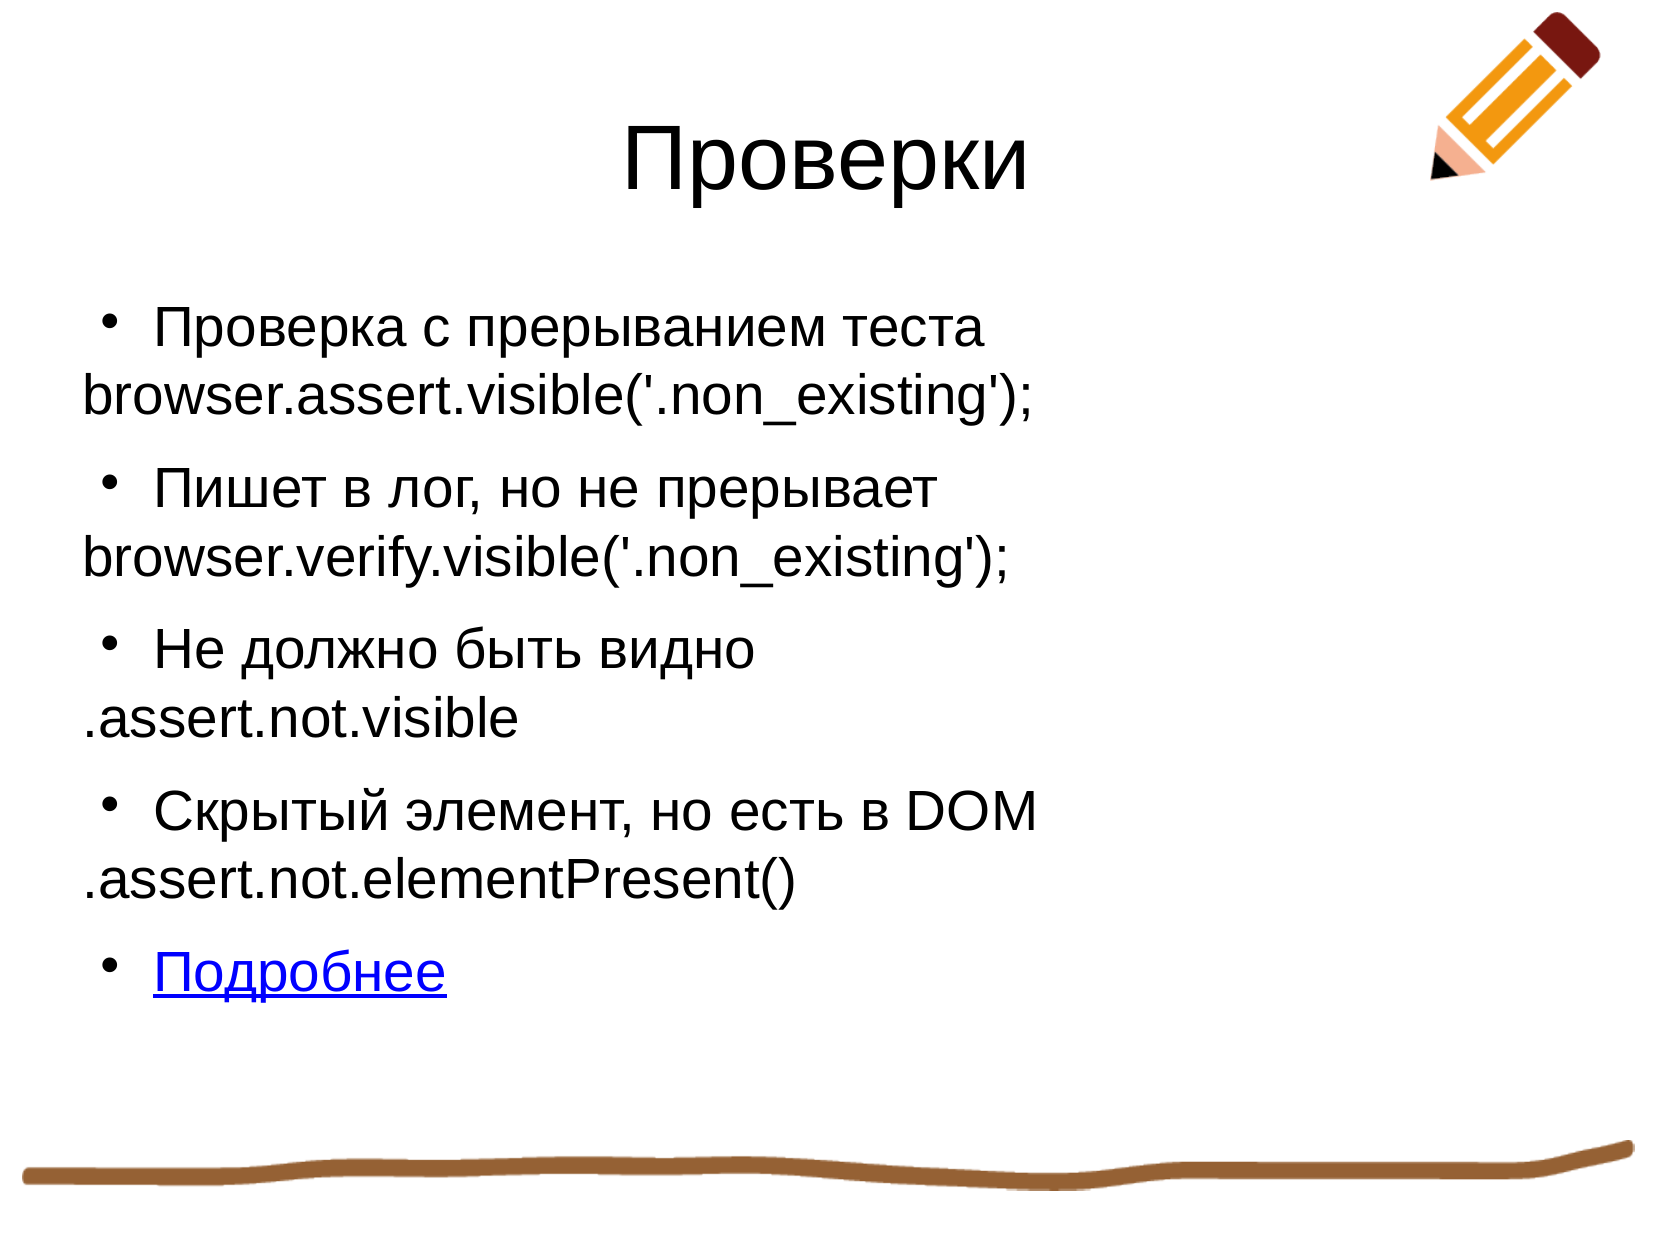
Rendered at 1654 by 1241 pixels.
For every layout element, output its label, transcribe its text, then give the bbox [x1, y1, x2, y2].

text_box Проверка с прерыванием теста browser.assert.visible('.non_existing'); Пишет в лог, но не прерывает browser.verify.visible('.non_existing'); Не должно быть видно .assert.not.visible Скрытый элемент, но есть в DOM .assert.not.elementPresent() Подробнее [82, 290, 1571, 1010]
picture [1430, 12, 1601, 181]
picture [22, 1140, 1635, 1191]
text_box Проверки [82, 49, 1571, 257]
